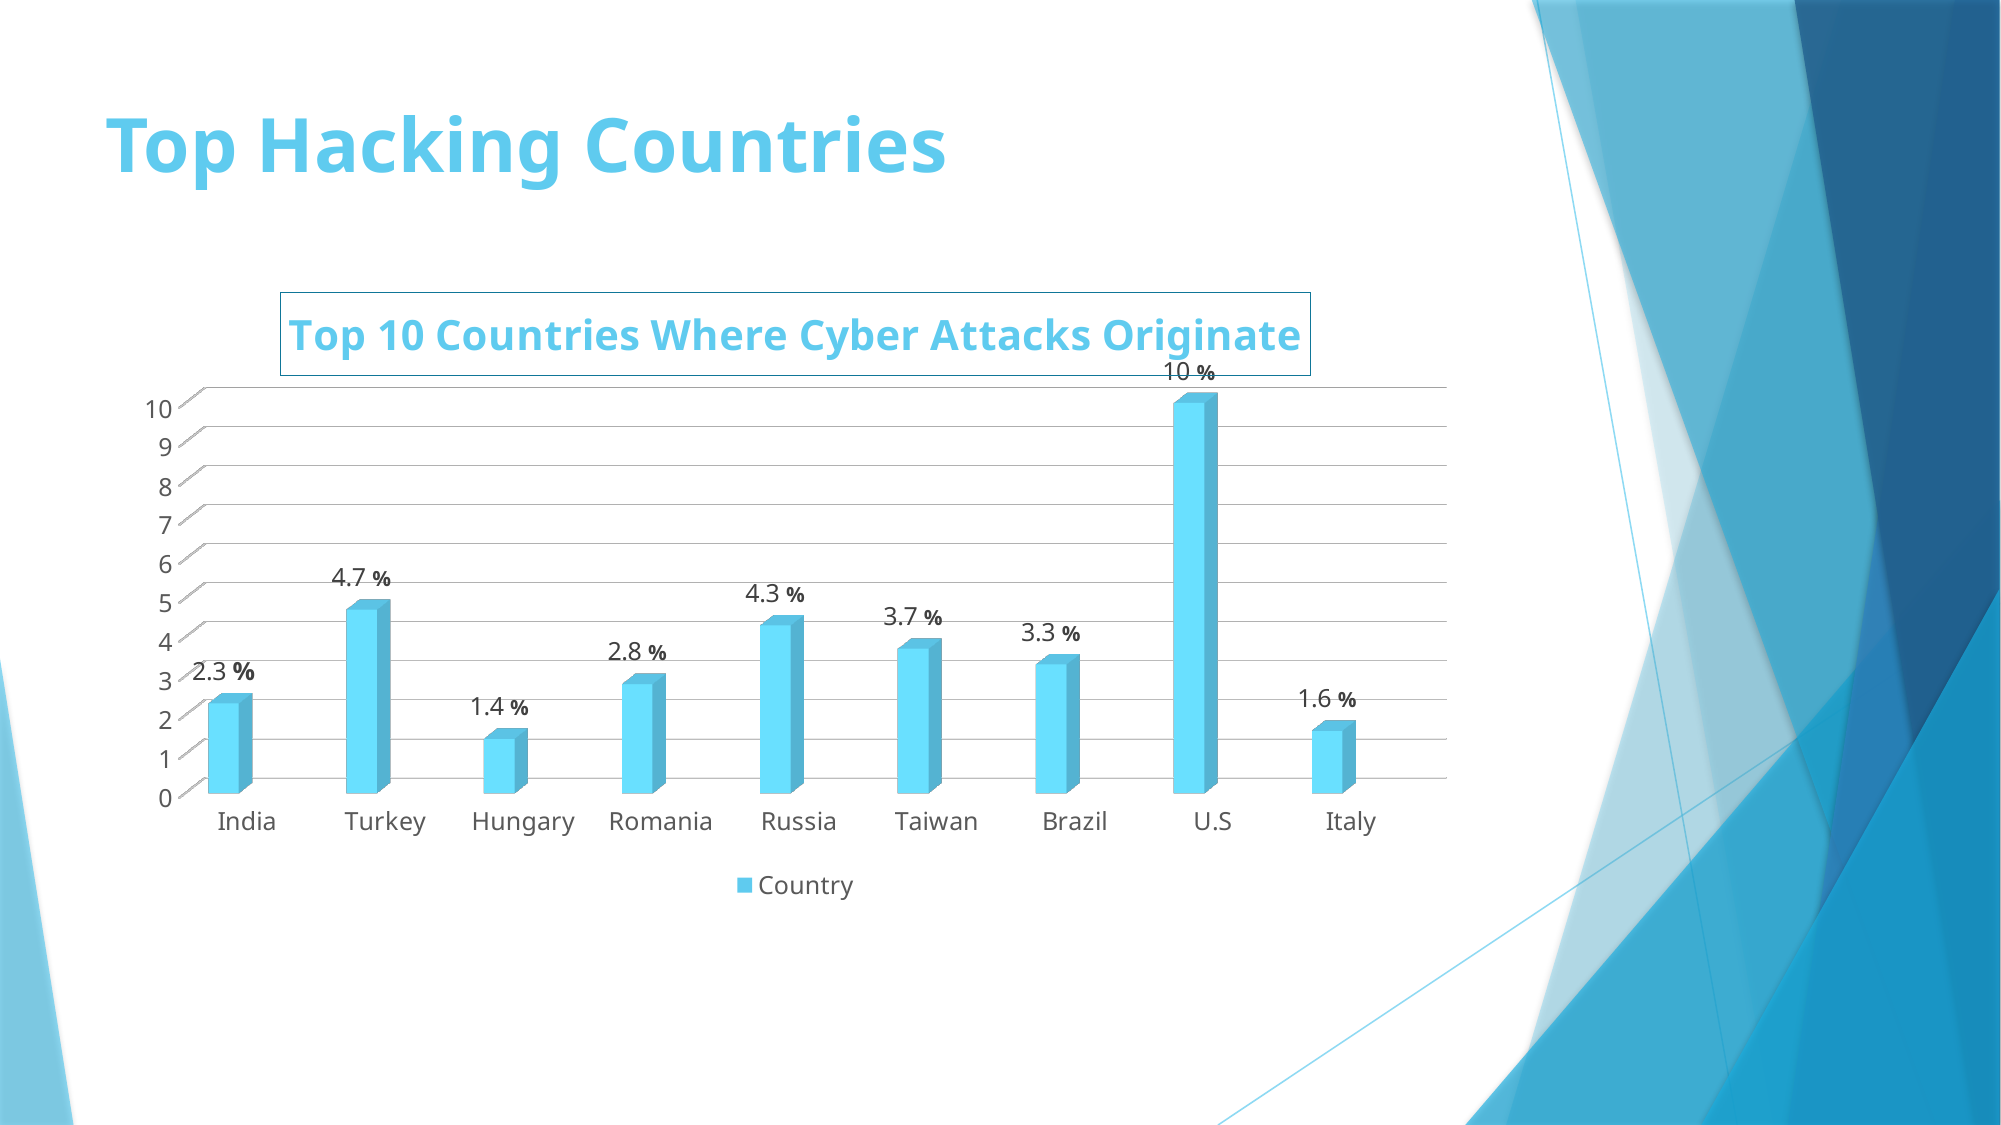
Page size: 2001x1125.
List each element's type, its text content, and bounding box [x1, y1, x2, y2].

title Top Hacking Countries [90, 90, 1501, 208]
chart [89, 271, 1502, 909]
